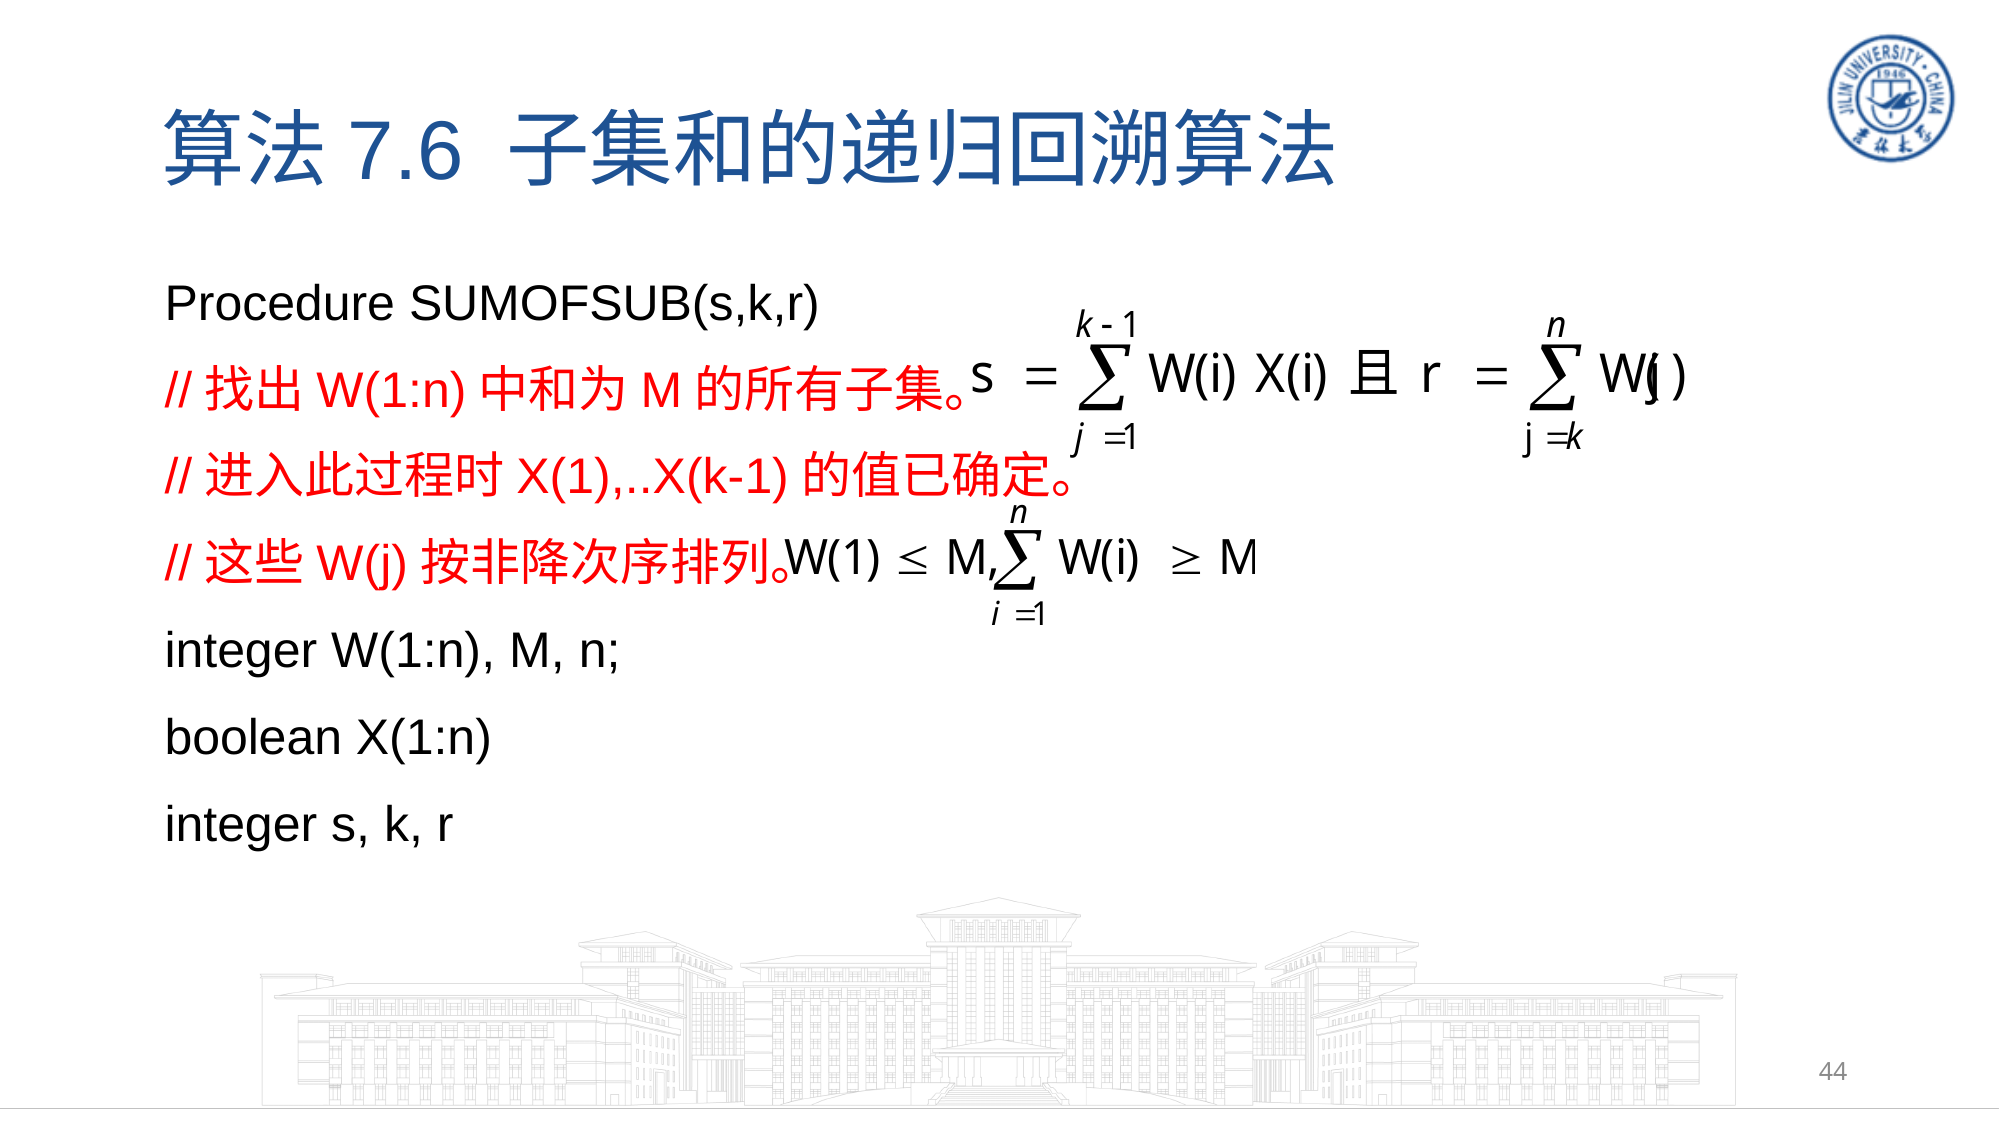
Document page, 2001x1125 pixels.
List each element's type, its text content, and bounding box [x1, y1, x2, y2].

picture [1824, 15, 1965, 173]
list Procedure SUMOFSUB(s,k,r) //找出W(1:n)中和为M的所有子集。 //进入此过程时X(1),..X(k-1)的值已确定。 //这些W(j)按非降次序排列。 integer W(1:n), M, n; boolean X(1:n) integer s, k, r [149, 256, 1827, 965]
table_cell [0, 897, 1999, 1109]
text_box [775, 481, 1255, 638]
title 算法7.6 子集和的递归回溯算法 [146, 86, 1497, 220]
slide_number 44 [1412, 1042, 1863, 1103]
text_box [964, 290, 1699, 468]
